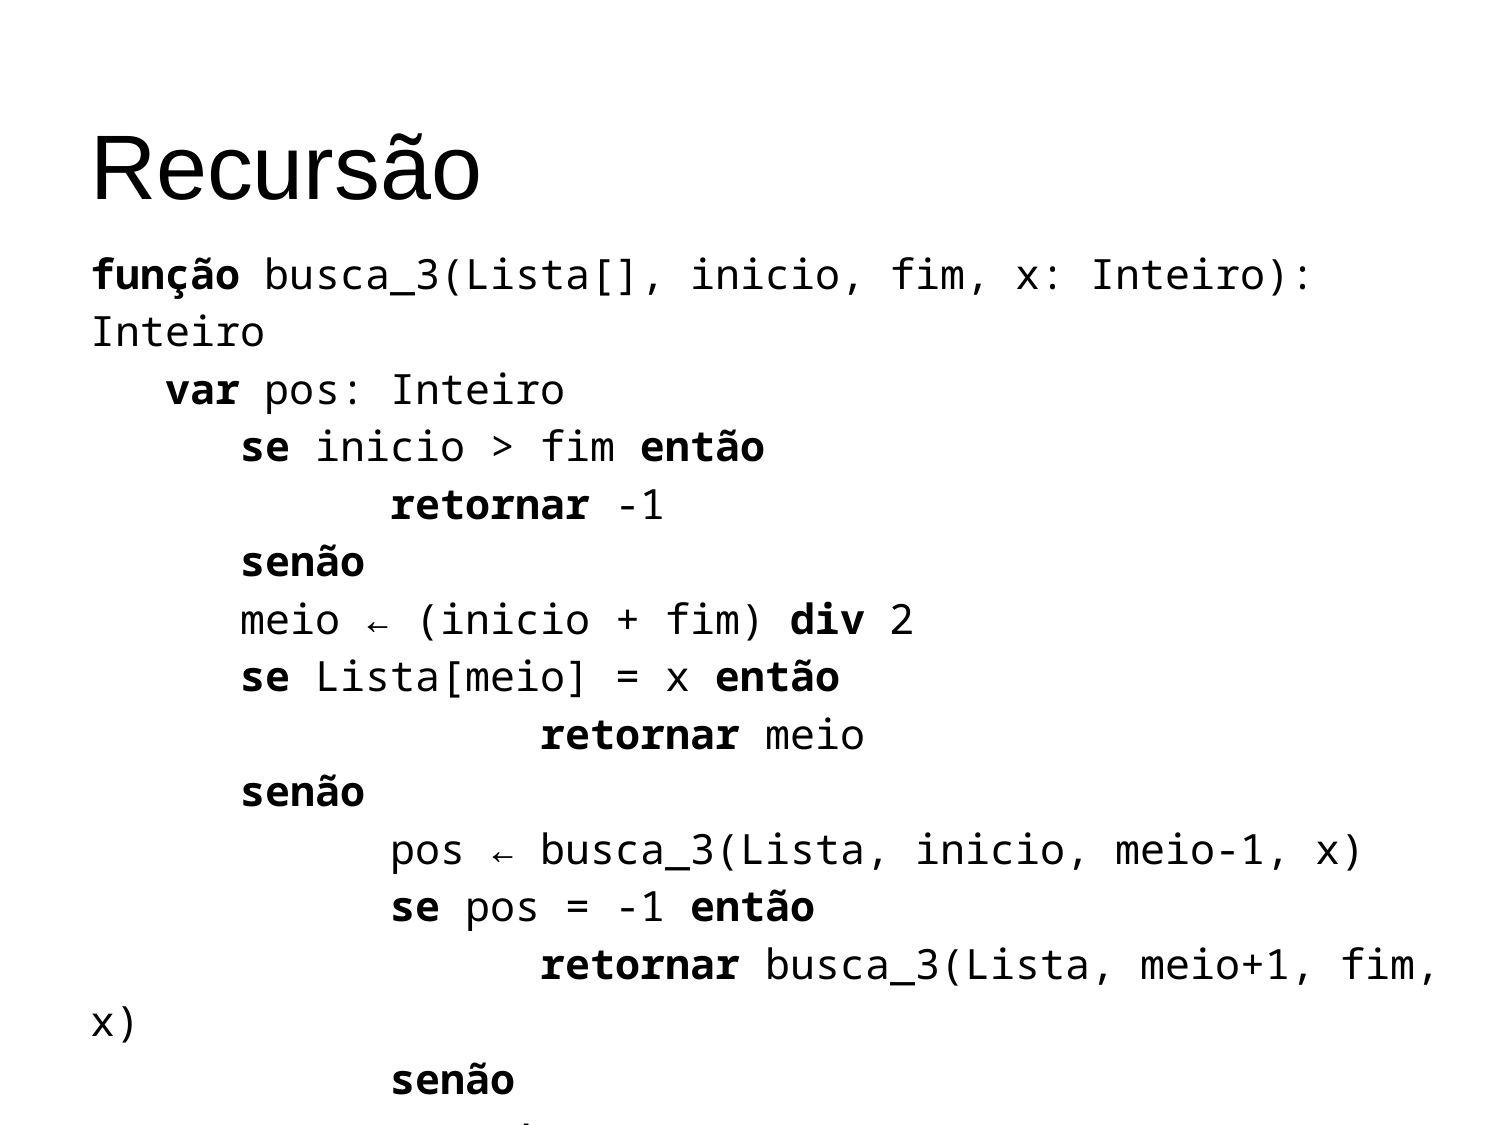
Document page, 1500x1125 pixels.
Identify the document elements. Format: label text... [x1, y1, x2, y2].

list função busca_3(Lista[], inicio, fim, x: Inteiro): Inteiro var pos: Inteiro se inicio > fim então retornar -1 senão meio ← (inicio + fim) div 2 se Lista[meio] = x então retornar meio senão pos ← busca_3(Lista, inicio, meio-1, x) se pos = -1 então retornar busca_3(Lista, meio+1, fim, x) senão retornar pos [75, 224, 1474, 1040]
title Recursão [75, 45, 1425, 233]
